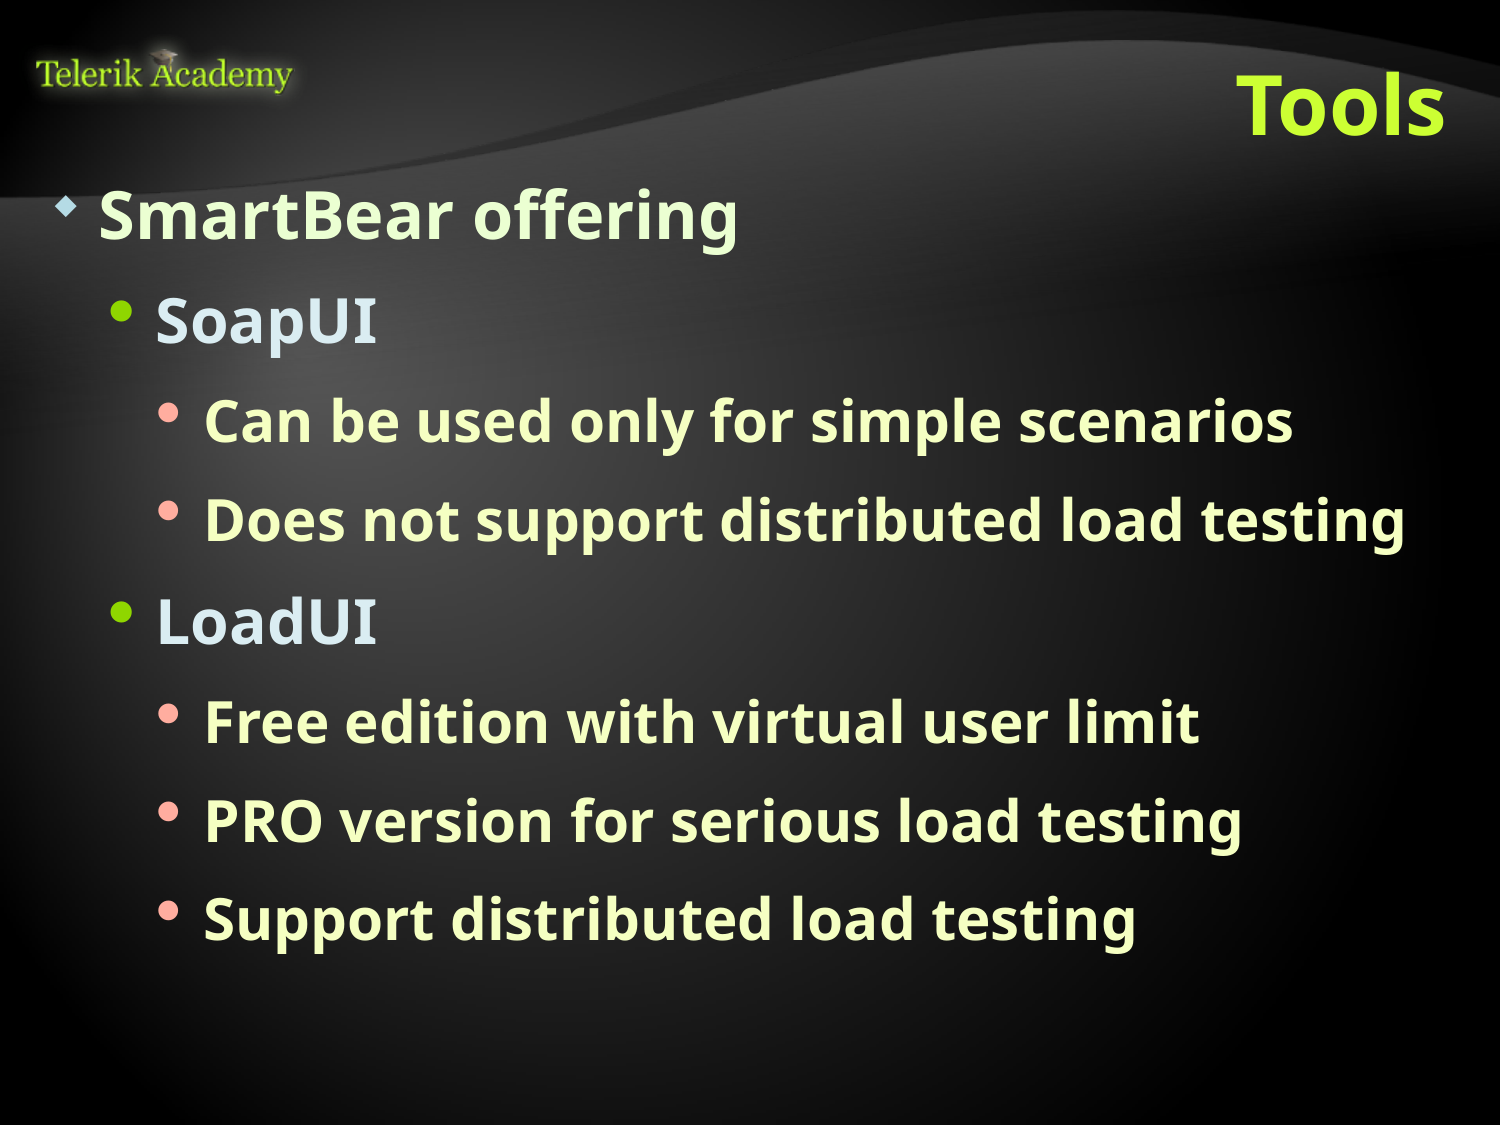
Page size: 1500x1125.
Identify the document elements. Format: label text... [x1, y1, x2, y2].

picture [0, 0, 1500, 1125]
text_box Tools [300, 35, 1463, 161]
list SmartBear offering SoapUI Can be used only for simple scenarios Does not support distributed load testing LoadUI Free edition with virtual user limit PRO version for serious load testing Support distributed load testing [37, 161, 1463, 1051]
